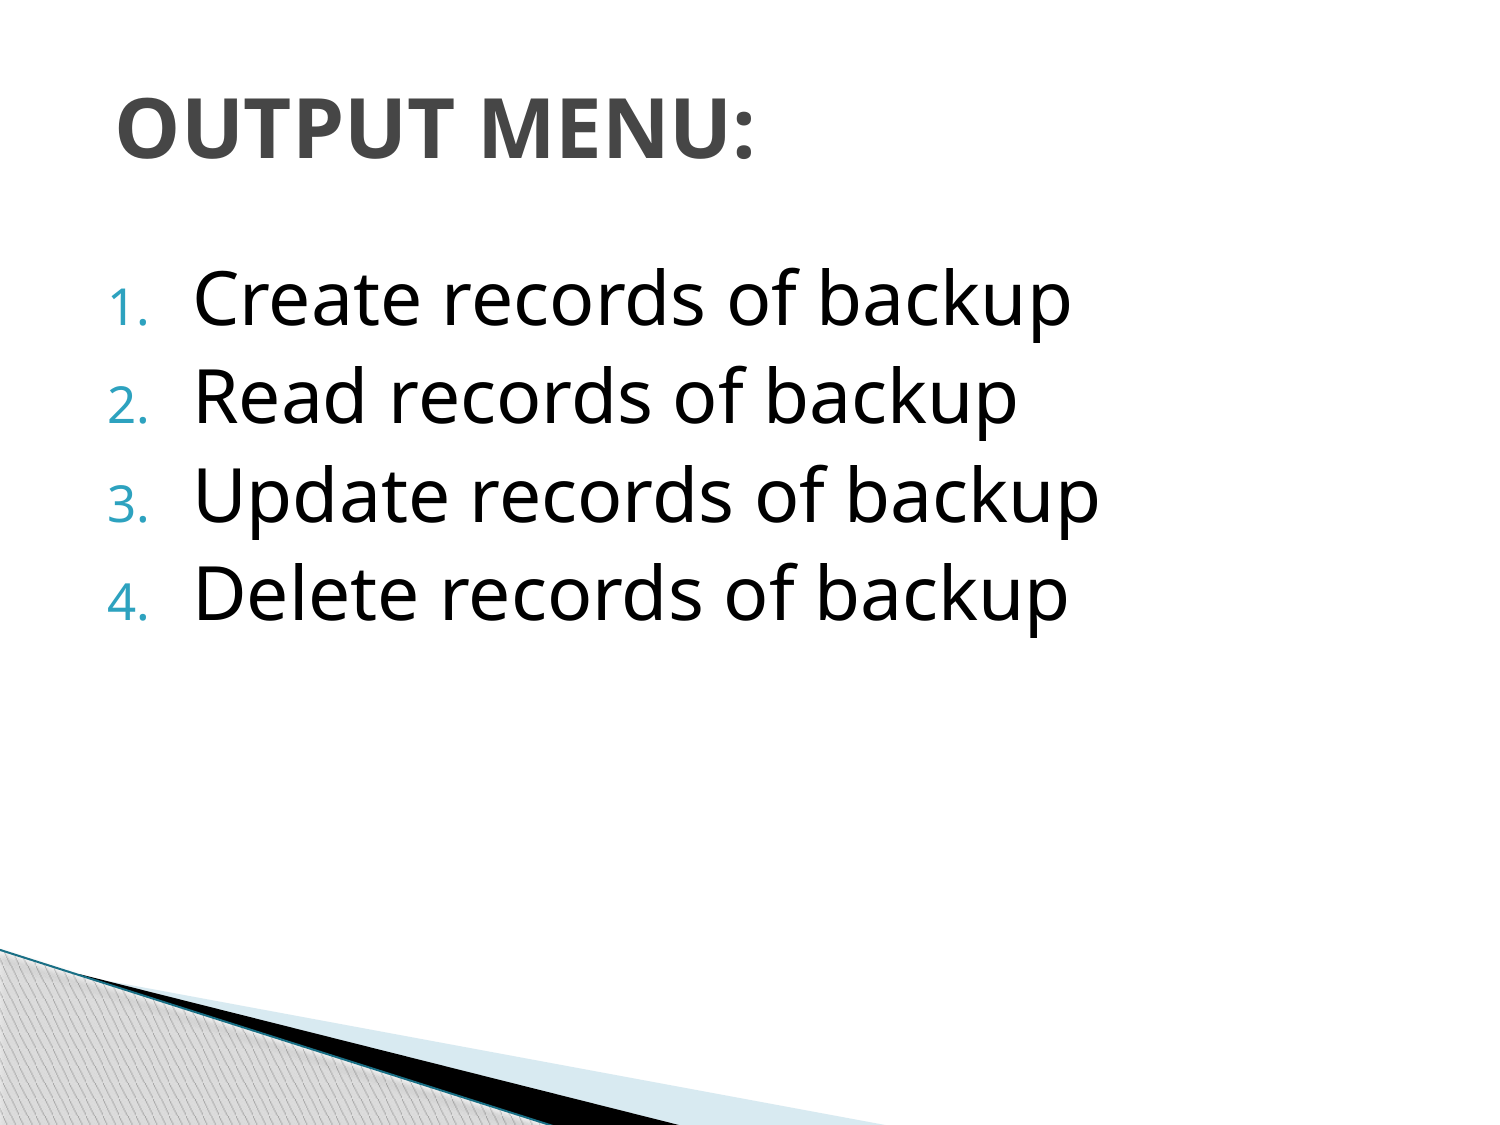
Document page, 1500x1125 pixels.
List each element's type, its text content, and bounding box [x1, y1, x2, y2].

list Create records of backup Read records of backup Update records of backup Delete records of backup [75, 243, 1425, 1038]
title OUTPUT MENU: [99, 24, 1400, 225]
